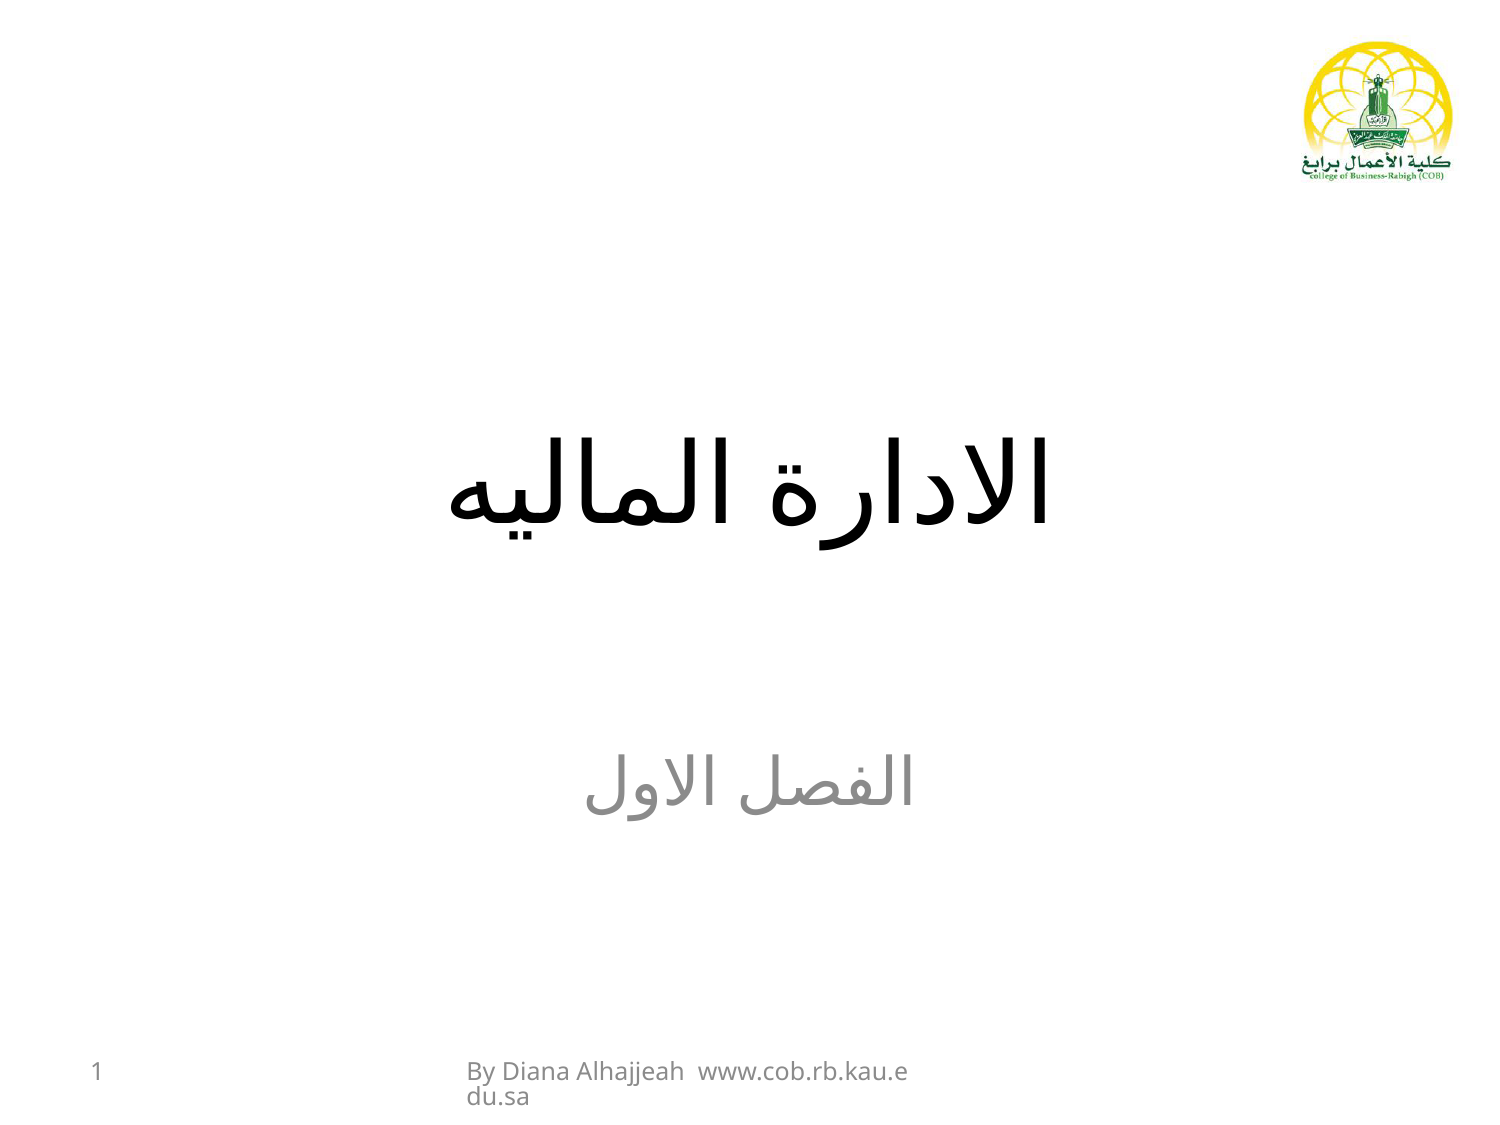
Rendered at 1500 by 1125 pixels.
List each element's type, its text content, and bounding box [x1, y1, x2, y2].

subtitle الفصل الاول [225, 637, 1275, 925]
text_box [0, 0, 1500, 620]
footer By Diana Alhajjeah www.cob.rb.kau.edu.sa [512, 1042, 988, 1103]
slide_number 1 [75, 1042, 425, 1103]
